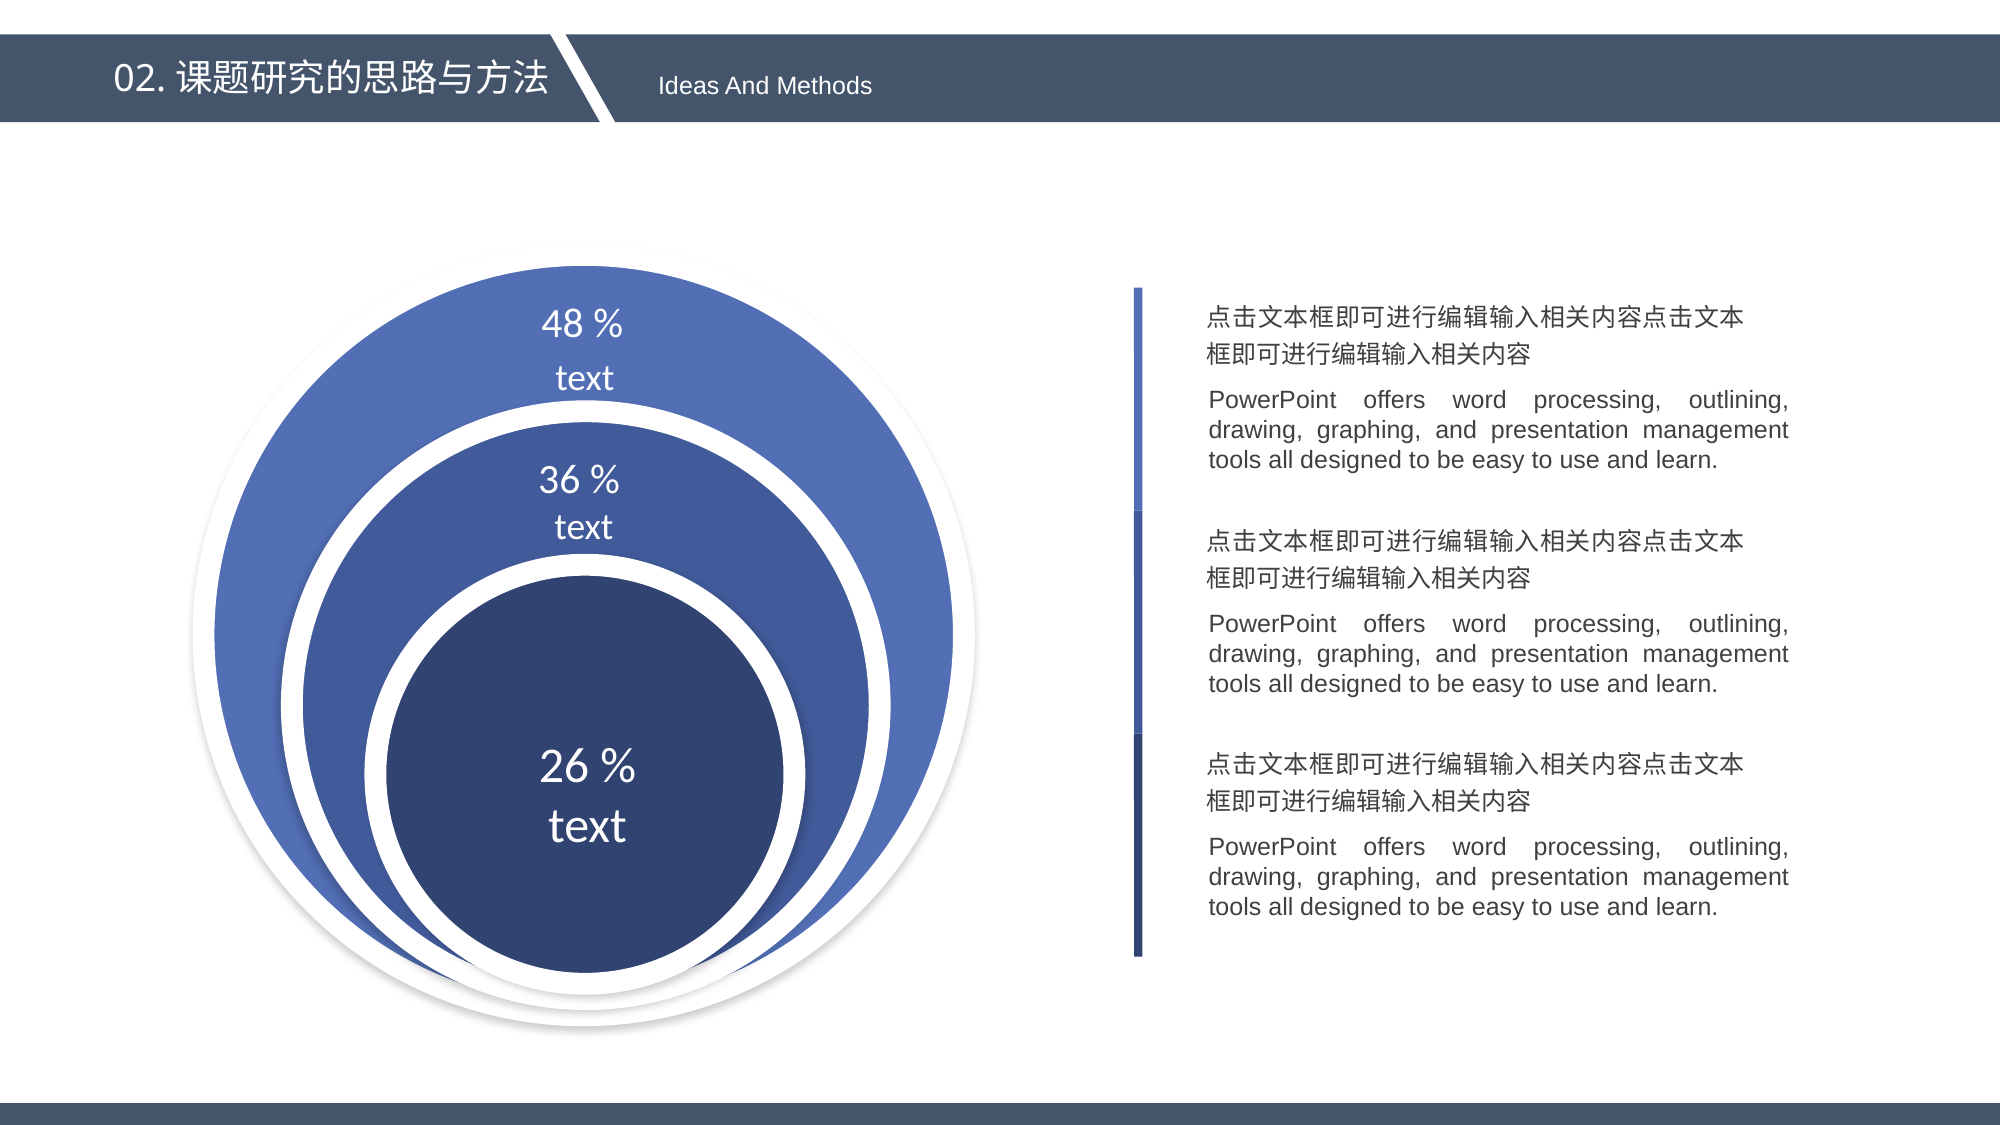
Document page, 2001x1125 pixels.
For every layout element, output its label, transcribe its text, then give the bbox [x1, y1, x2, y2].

text_box PowerPoint offers word processing, outlining, drawing, graphing, and presentation management tools all designed to be easy to use and learn. [1208, 830, 1791, 921]
text_box PowerPoint offers word processing, outlining, drawing, graphing, and presentation management tools all designed to be easy to use and learn. [1208, 383, 1791, 474]
text_box Ideas And Methods [353, 62, 1178, 107]
text_box PowerPoint offers word processing, outlining, drawing, graphing, and presentation management tools all designed to be easy to use and learn. [1208, 607, 1791, 698]
text_box [0, 33, 559, 47]
text_box [0, 107, 602, 124]
text_box 点击文本框即可进行编辑输入相关内容点击文本框即可进行编辑输入相关内容 [1192, 733, 1761, 824]
text_box 02.课题研究的思路与方法 [0, 47, 739, 107]
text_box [203, 254, 964, 1016]
text_box 点击文本框即可进行编辑输入相关内容点击文本框即可进行编辑输入相关内容 [1192, 286, 1761, 377]
text_box [0, 1102, 2000, 1125]
text_box [563, 33, 2000, 124]
text_box 点击文本框即可进行编辑输入相关内容点击文本框即可进行编辑输入相关内容 [1192, 510, 1761, 601]
